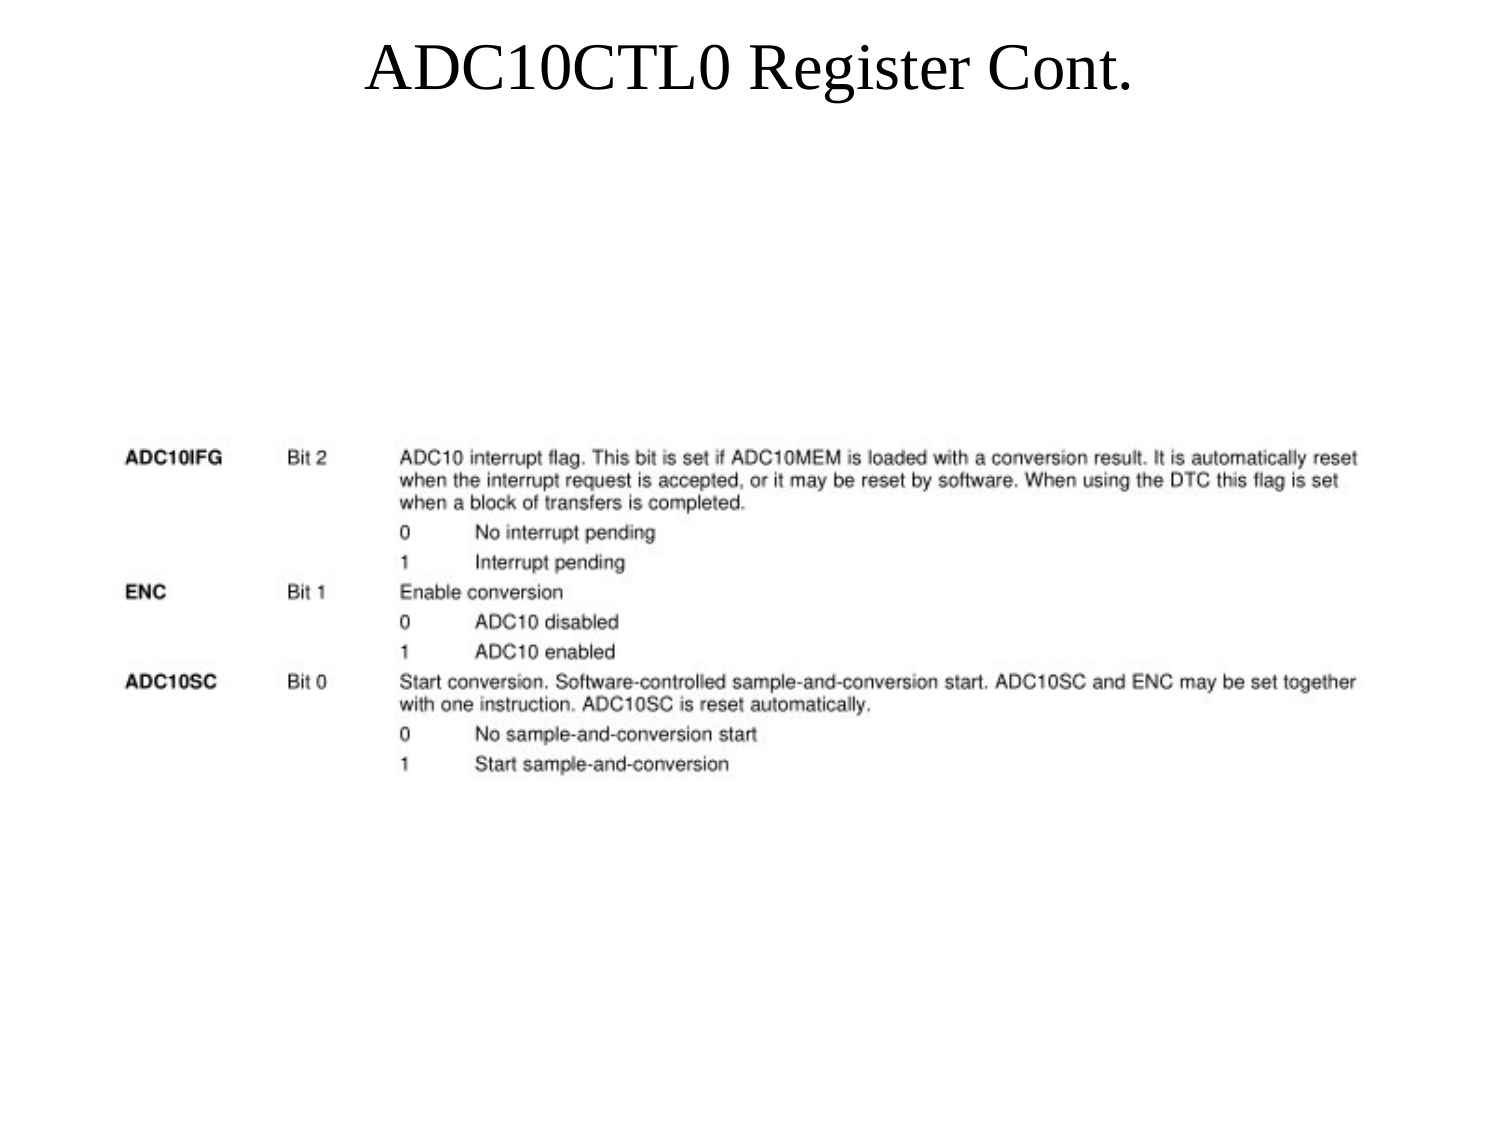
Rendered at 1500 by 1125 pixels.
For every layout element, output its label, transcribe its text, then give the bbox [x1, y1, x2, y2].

title ADC10CTL0 Register Cont. [112, 24, 1388, 101]
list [112, 436, 1388, 789]
